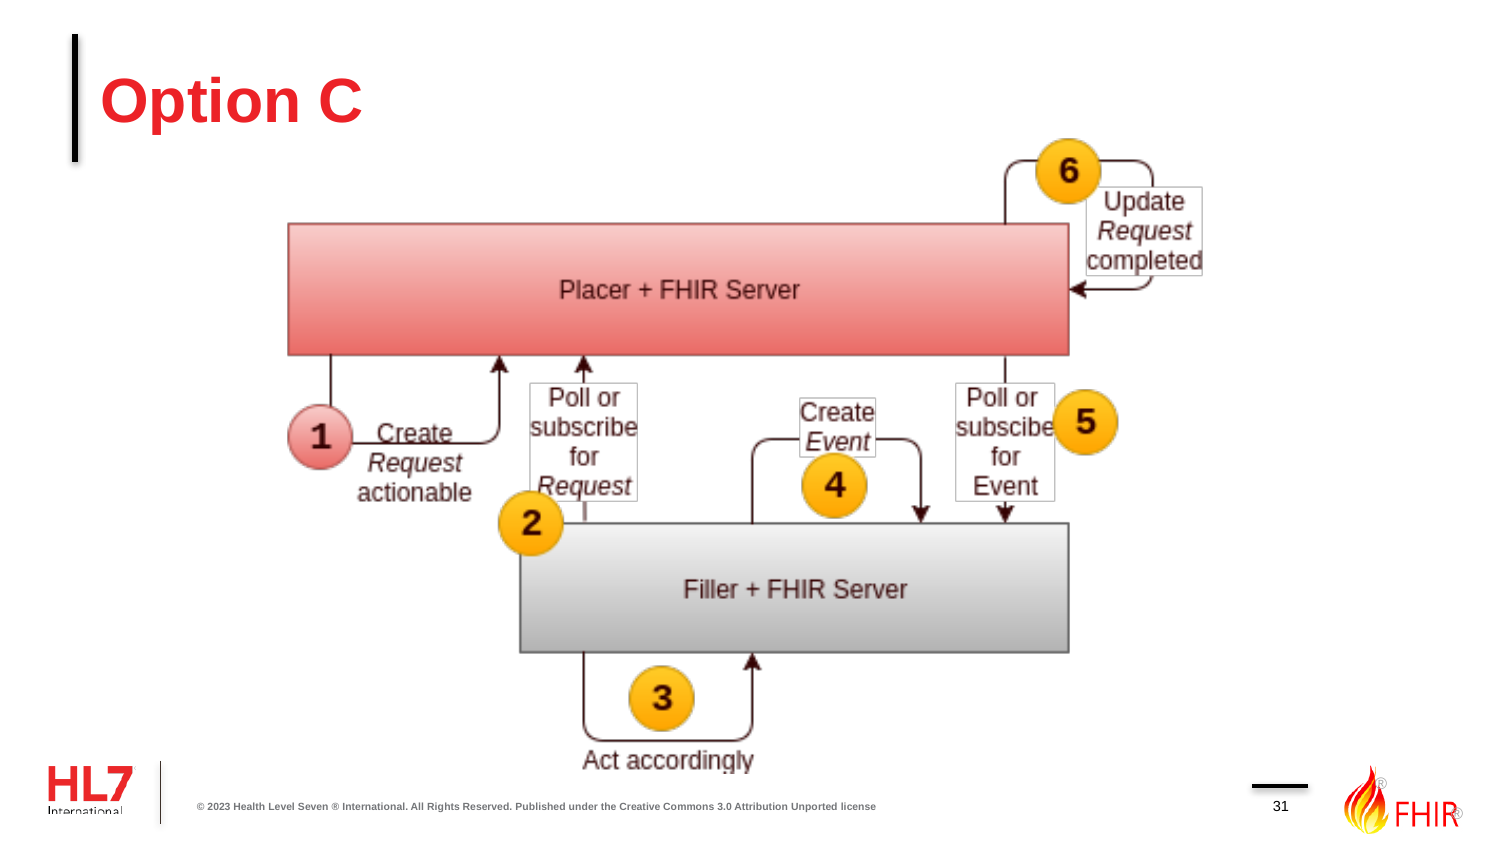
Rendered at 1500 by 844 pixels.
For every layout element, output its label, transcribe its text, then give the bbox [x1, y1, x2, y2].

footer © 2023 Health Level Seven ® International. All Rights Reserved. Published under the Creative Commons 3.0 Attribution Unported license [196, 786, 941, 813]
title Option C [100, 33, 1451, 163]
picture [286, 137, 1208, 774]
slide_number 31 [1258, 786, 1304, 814]
picture [1339, 760, 1463, 837]
